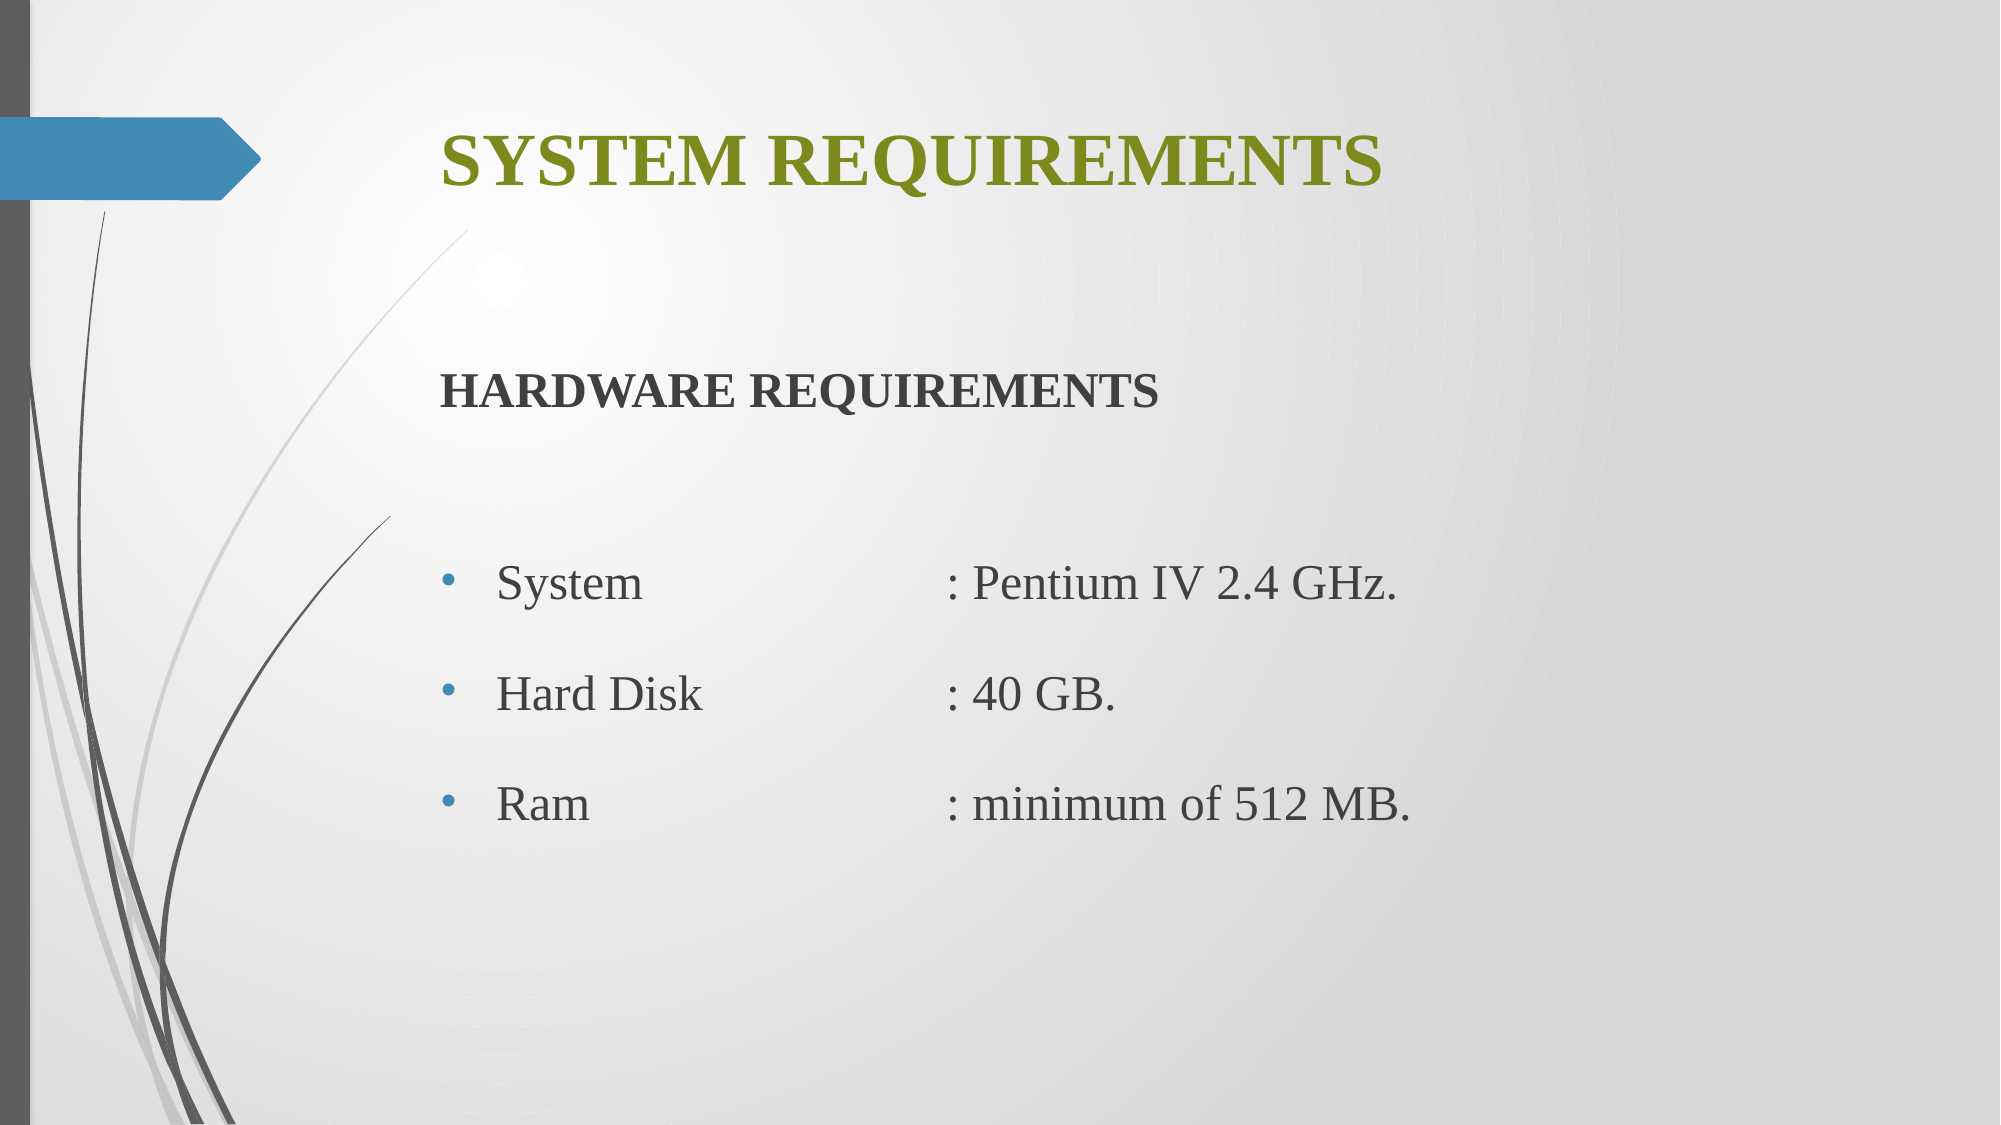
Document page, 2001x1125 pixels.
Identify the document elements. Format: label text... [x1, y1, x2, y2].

title SYSTEM REQUIREMENTS [425, 102, 1888, 313]
list HARDWARE REQUIREMENTS System : Pentium IV 2.4 GHz. Hard Disk : 40 GB. Ram : minimum of 512 MB. [424, 350, 1888, 970]
